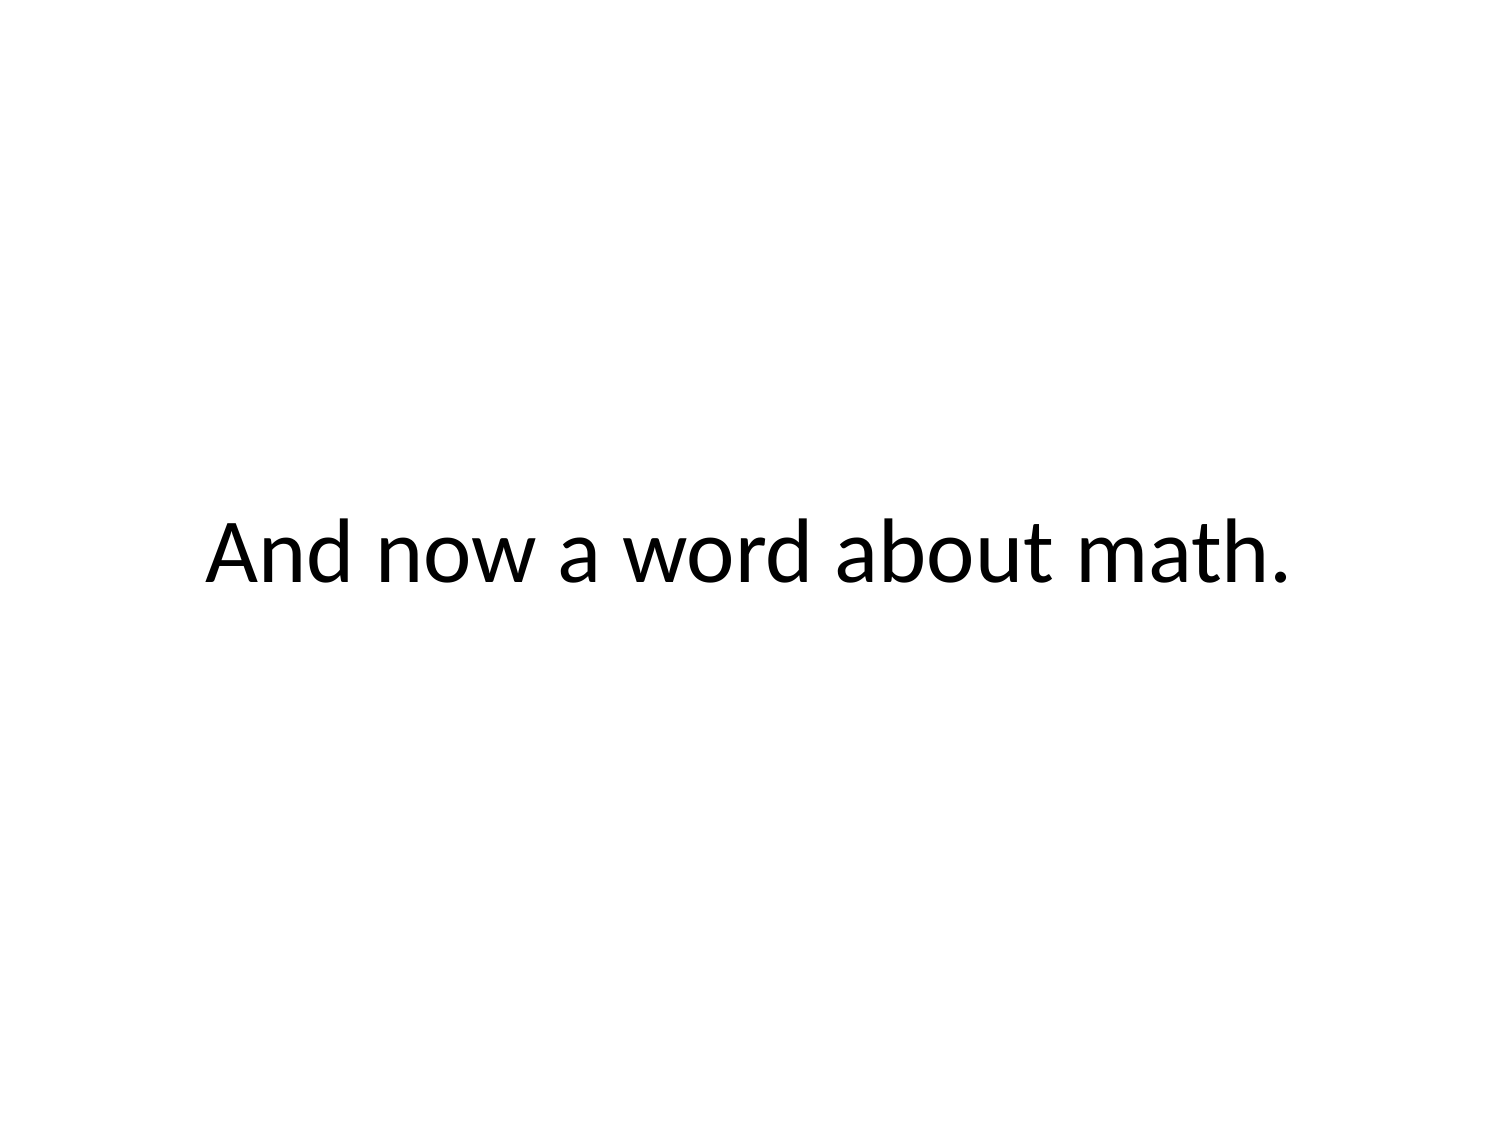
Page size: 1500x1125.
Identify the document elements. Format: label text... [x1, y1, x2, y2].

title And now a word about math. [75, 451, 1425, 640]
